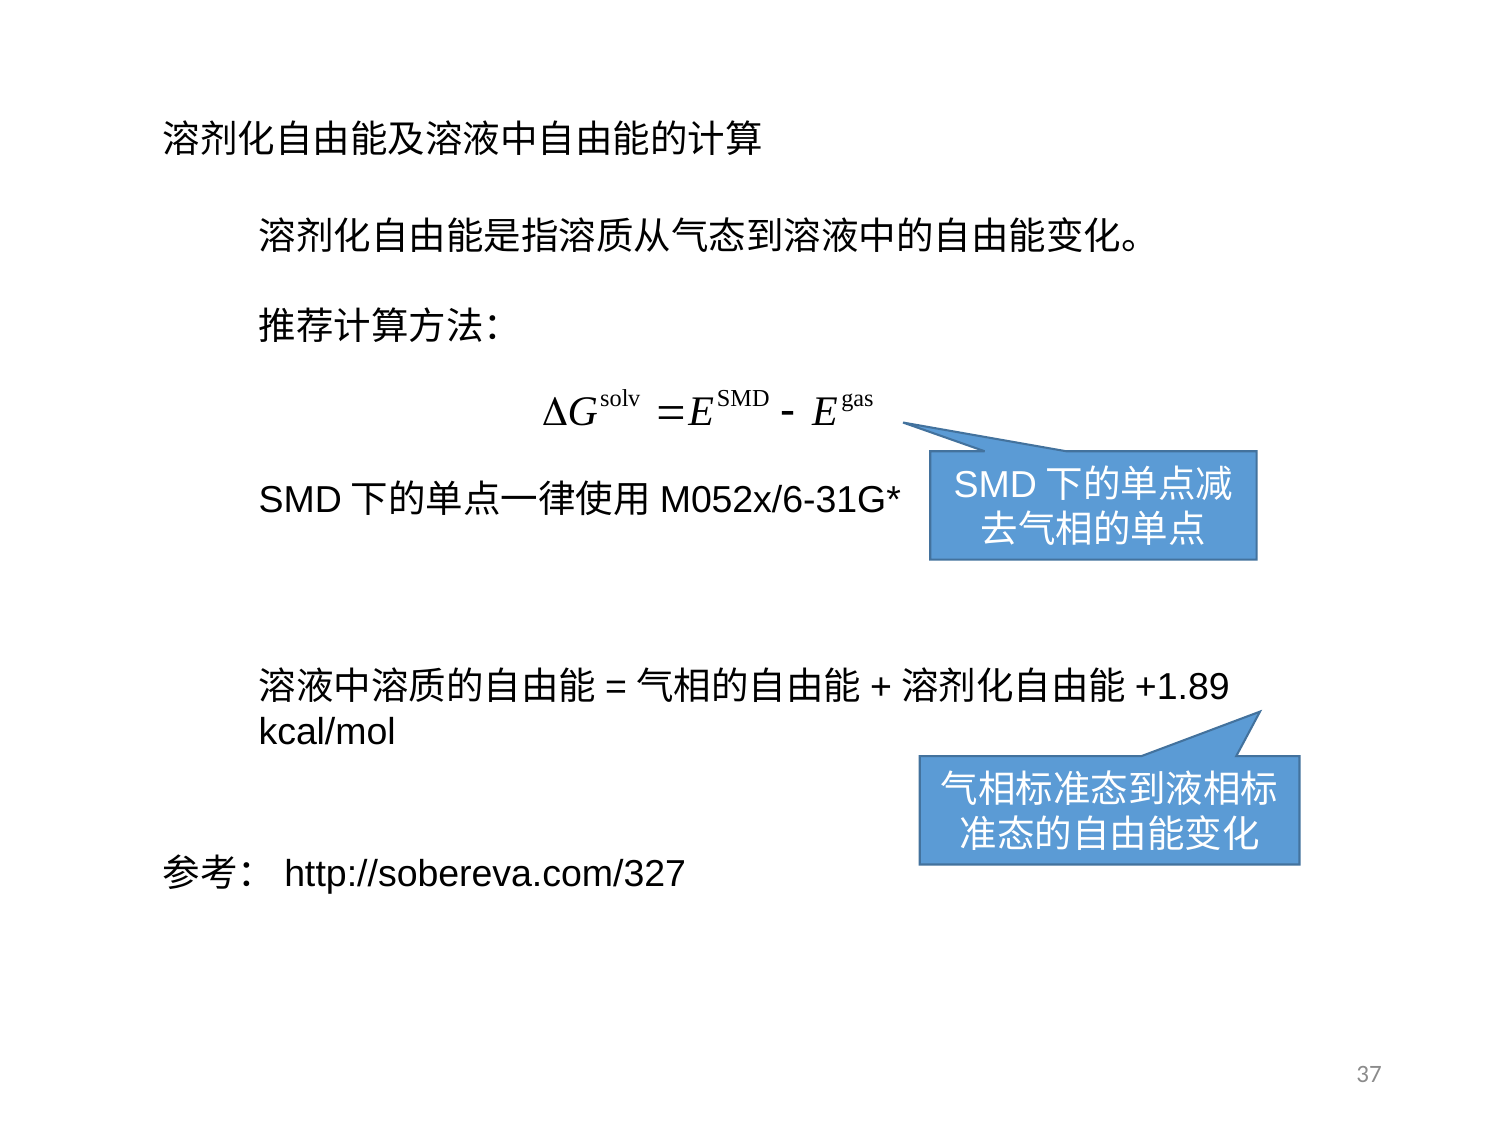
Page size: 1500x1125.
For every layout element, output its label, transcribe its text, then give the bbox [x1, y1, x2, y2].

text_box SMD下的单点减去气相的单点 [902, 421, 1258, 561]
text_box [535, 379, 883, 436]
text_box 溶剂化自由能是指溶质从气态到溶液中的自由能变化。 推荐计算方法： [243, 204, 1247, 355]
text_box 参考：http://sobereva.com/327 [148, 841, 1274, 901]
text_box 气相标准态到液相标准态的自由能变化 [918, 709, 1301, 866]
text_box SMD下的单点一律使用M052x/6-31G* [243, 468, 931, 528]
slide_number 37 [1059, 1042, 1397, 1103]
text_box 溶液中溶质的自由能=气相的自由能+溶剂化自由能+1.89 kcal/mol [243, 654, 1369, 760]
text_box 溶剂化自由能及溶液中自由能的计算 [148, 107, 799, 168]
